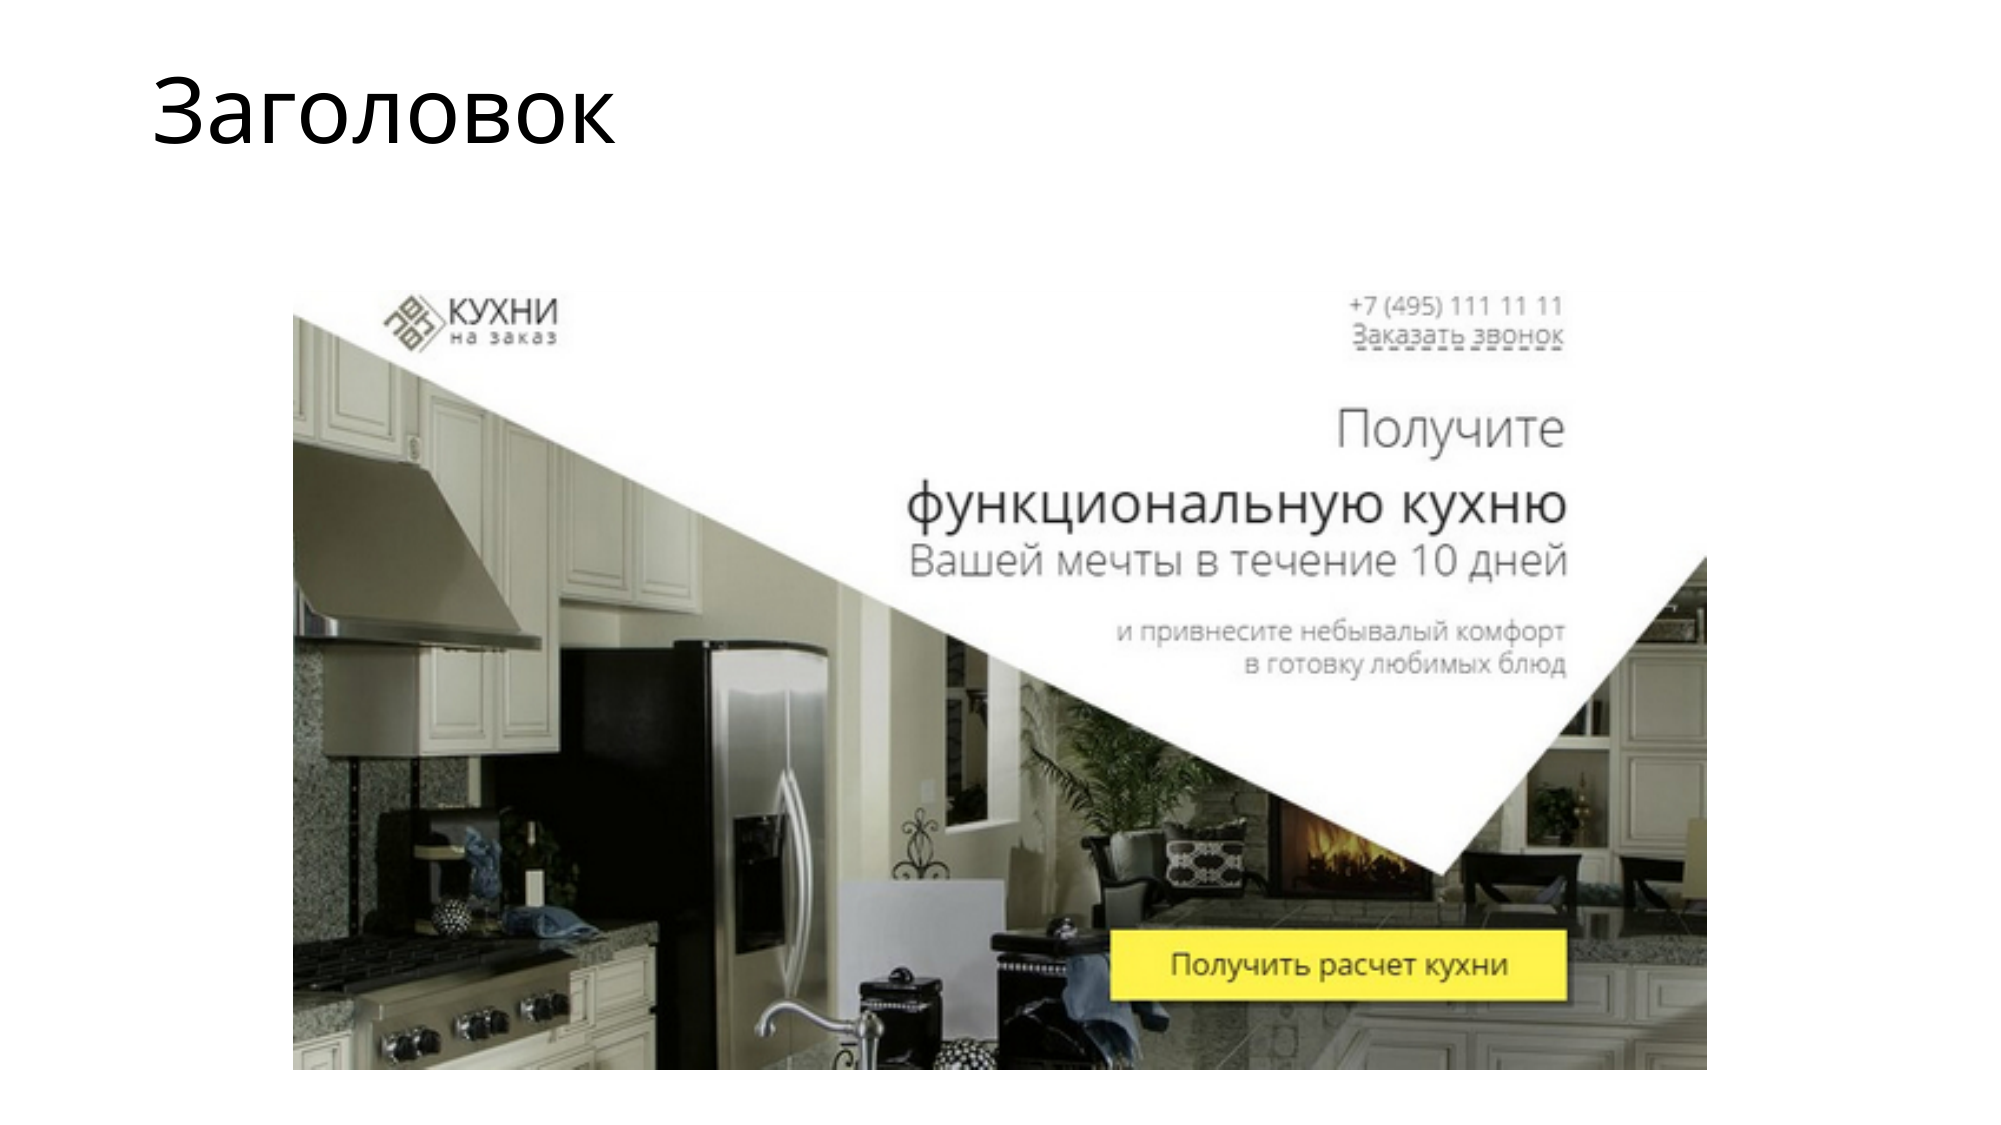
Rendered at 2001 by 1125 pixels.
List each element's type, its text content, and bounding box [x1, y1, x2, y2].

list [293, 290, 1707, 1070]
title Заголовок [137, 59, 1863, 278]
